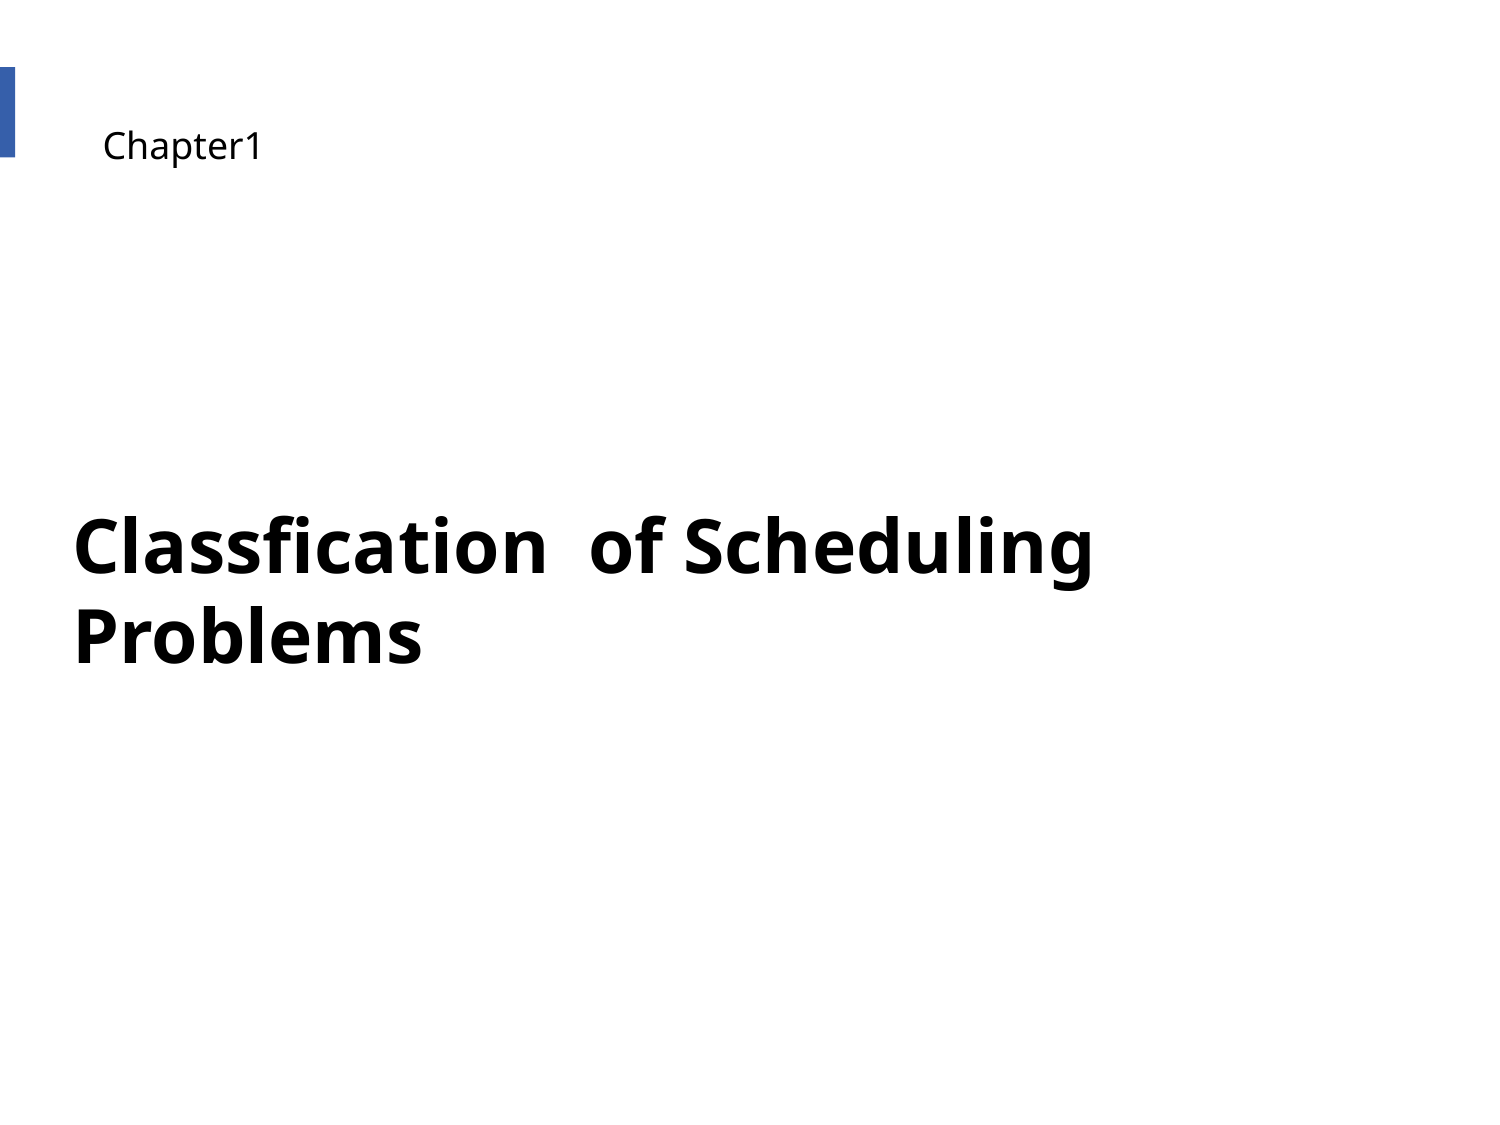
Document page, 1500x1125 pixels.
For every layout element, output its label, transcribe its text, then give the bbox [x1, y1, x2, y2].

text_box Classfication of Scheduling Problems [57, 490, 1475, 686]
text_box Chapter1 [87, 114, 437, 175]
